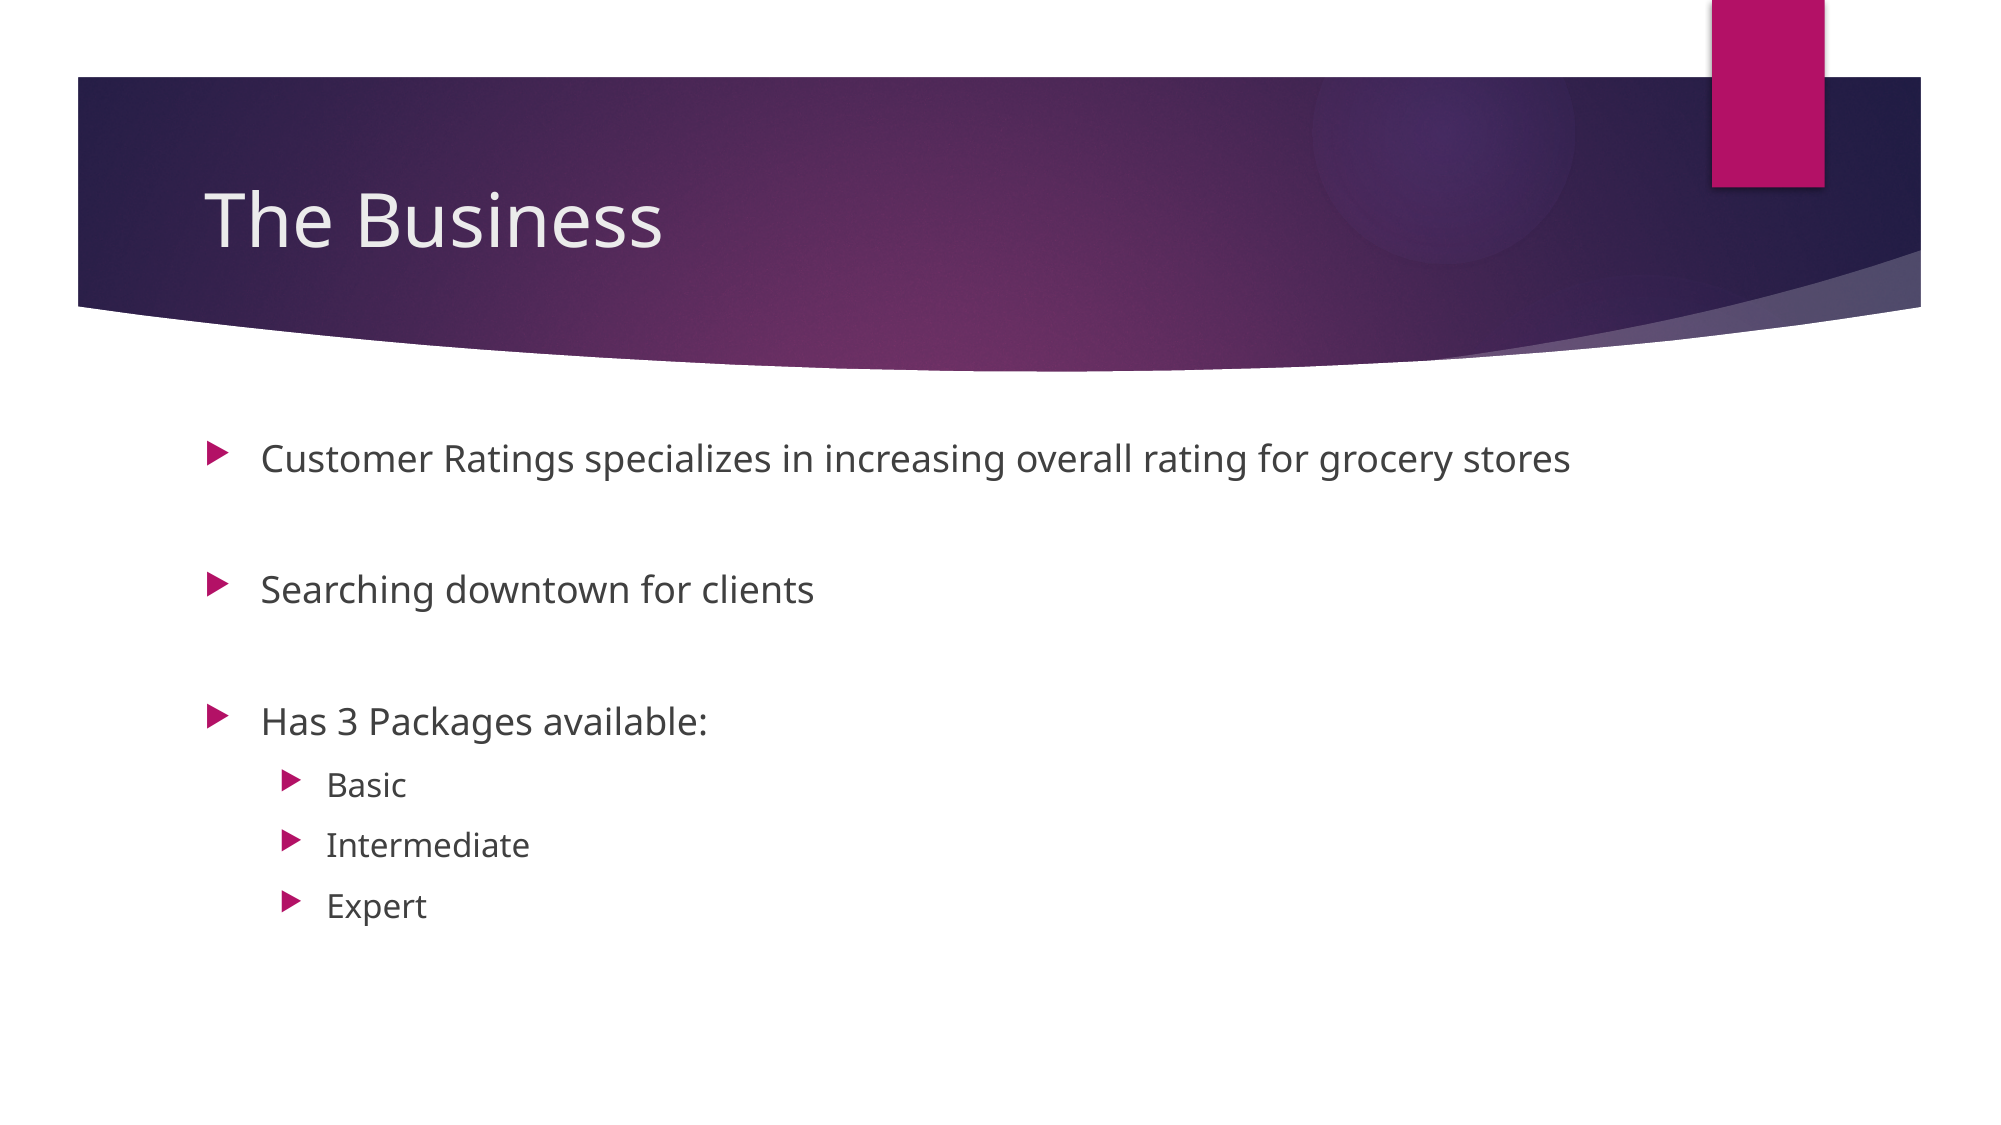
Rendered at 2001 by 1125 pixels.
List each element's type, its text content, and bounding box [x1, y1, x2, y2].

title The Business [189, 159, 1627, 276]
list Customer Ratings specializes in increasing overall rating for grocery stores Searching downtown for clients Has 3 Packages available: Basic Intermediate Expert [189, 427, 1638, 988]
